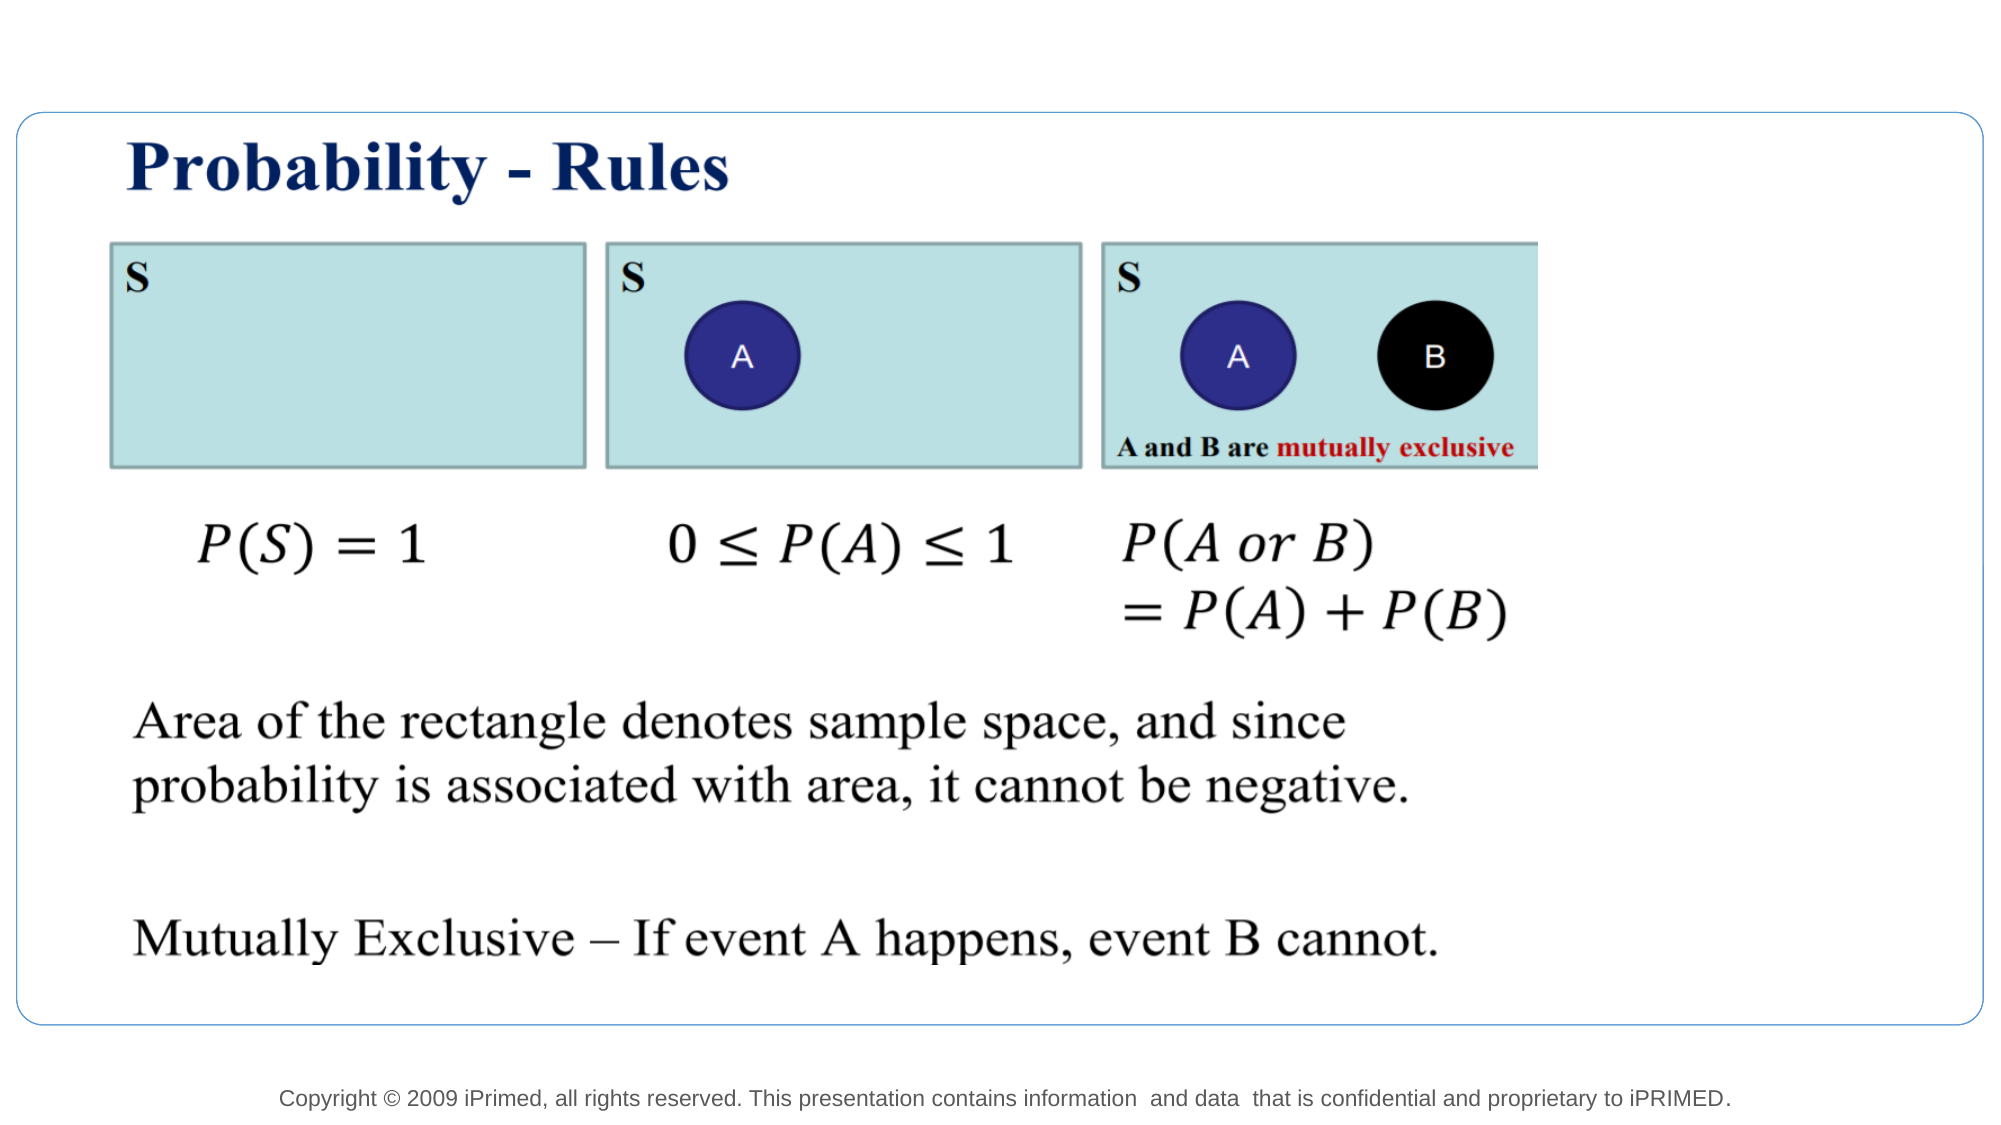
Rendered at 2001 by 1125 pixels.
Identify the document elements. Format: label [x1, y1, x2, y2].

picture [99, 118, 1538, 965]
